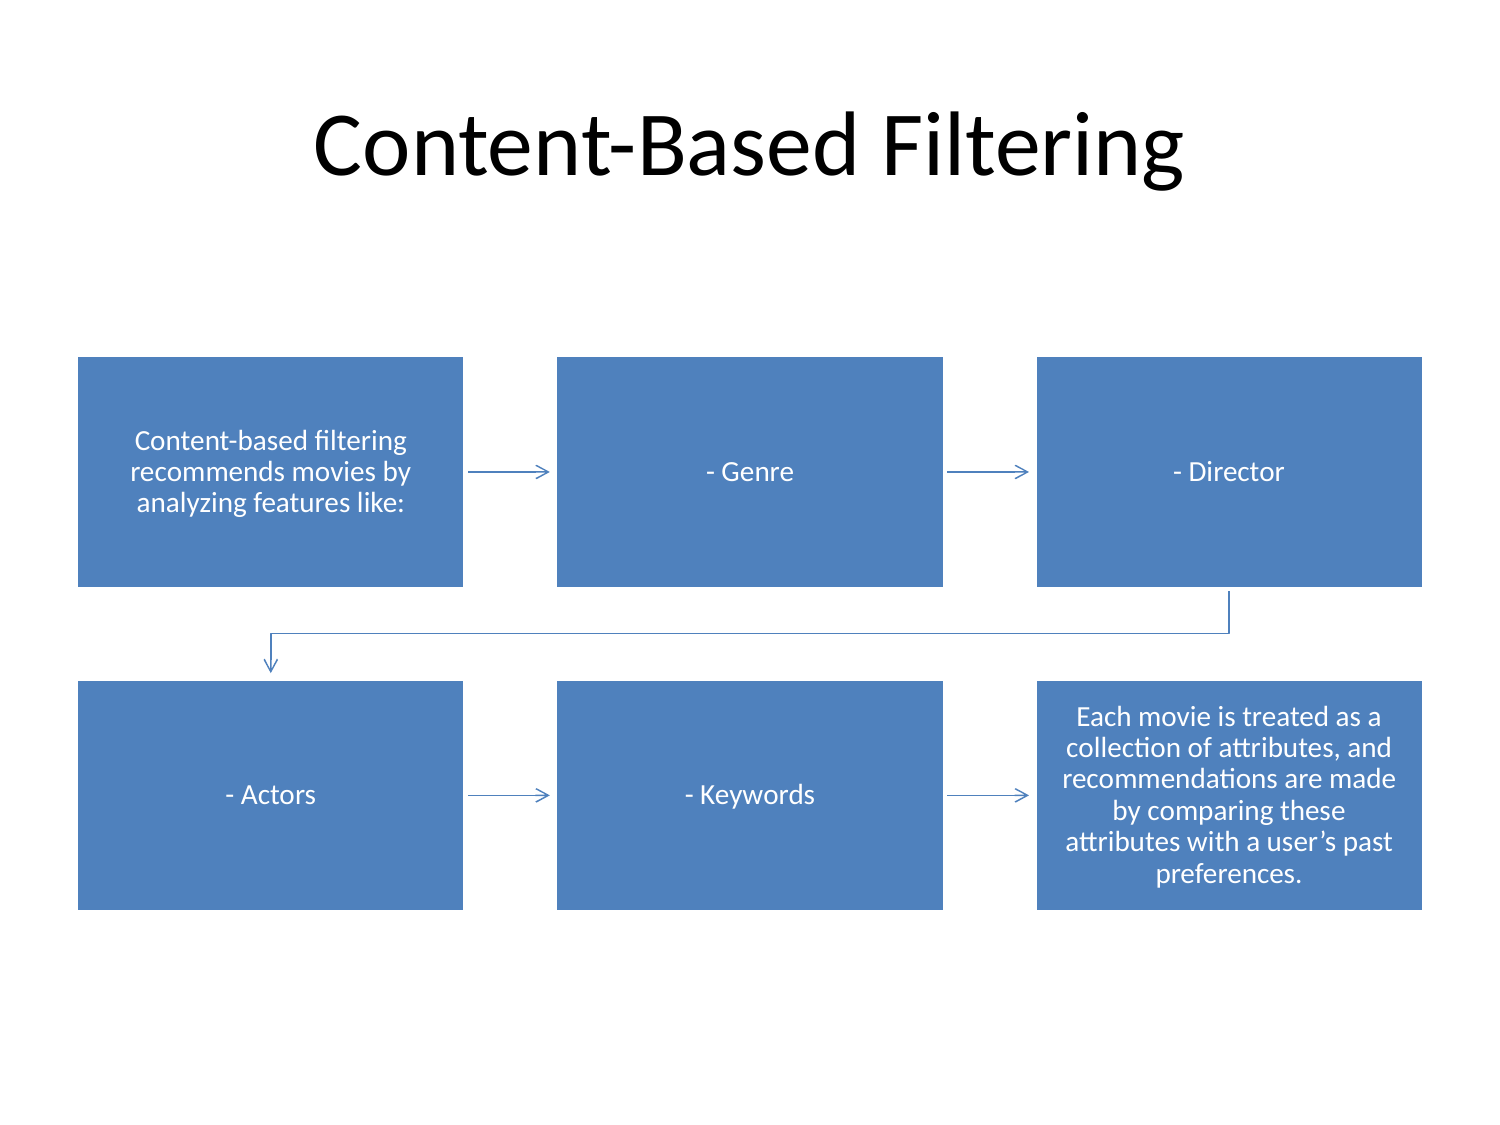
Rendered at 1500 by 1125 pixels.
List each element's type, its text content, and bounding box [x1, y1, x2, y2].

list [74, 262, 1426, 1006]
title Content-Based Filtering [75, 45, 1425, 233]
